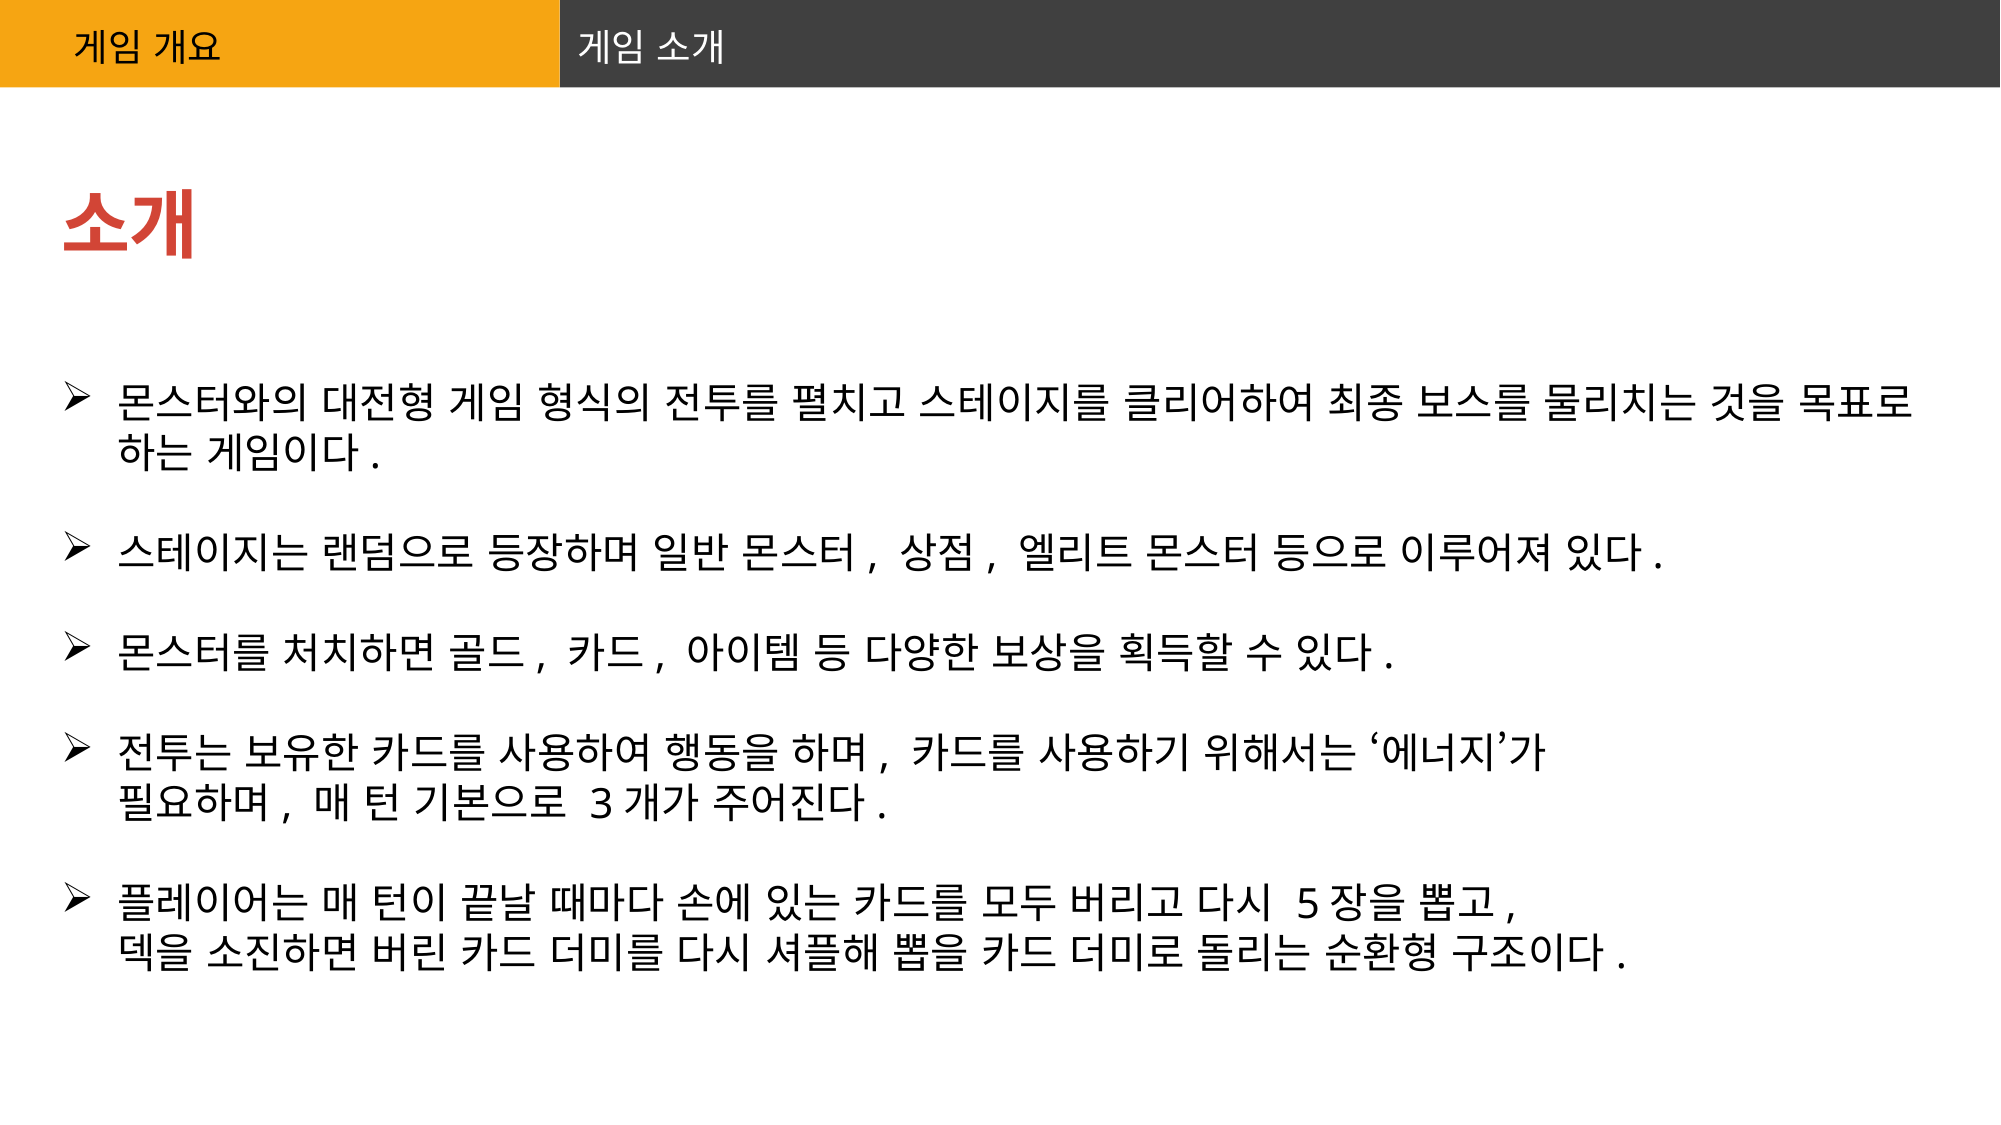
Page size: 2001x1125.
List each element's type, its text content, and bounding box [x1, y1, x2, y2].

text_box 몬스터와의 대전형 게임 형식의 전투를 펼치고 스테이지를 클리어하여 최종 보스를 물리치는 것을 목표로 하는 게임이다. 스테이지는 랜덤으로 등장하며 일반 몬스터, 상점, 엘리트 몬스터 등으로 이루어져 있다. 몬스터를 처치하면 골드, 카드, 아이템 등 다양한 보상을 획득할 수 있다. 전투는 보유한 카드를 사용하여 행동을 하며, 카드를 사용하기 위해서는 ‘에너지’가 필요하며, 매 턴 기본으로 3개가 주어진다. 플레이어는 매 턴이 끝날 때마다 손에 있는 카드를 모두 버리고 다시 5장을 뽑고, 덱을 소진하면 버린 카드 더미를 다시 셔플해 뽑을 카드 더미로 돌리는 순환형 구조이다. [46, 369, 1945, 985]
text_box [46, 16, 1945, 78]
text_box 소개 [46, 170, 1945, 276]
